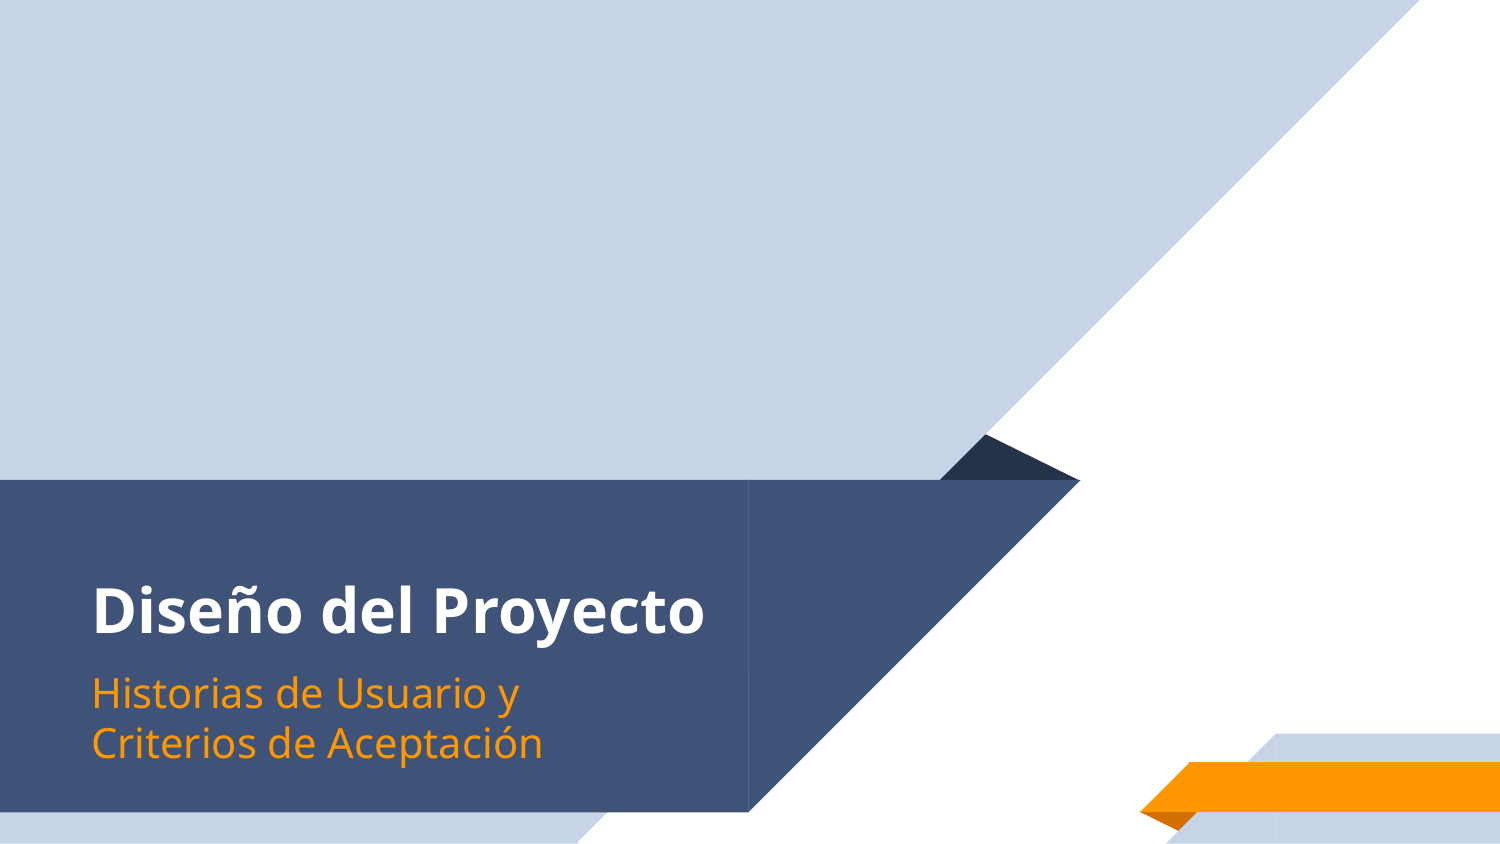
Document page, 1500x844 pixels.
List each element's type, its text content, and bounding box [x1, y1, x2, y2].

title Diseño del Proyecto [76, 470, 748, 652]
subtitle Historias de Usuario y Criterios de Aceptación [76, 652, 748, 781]
